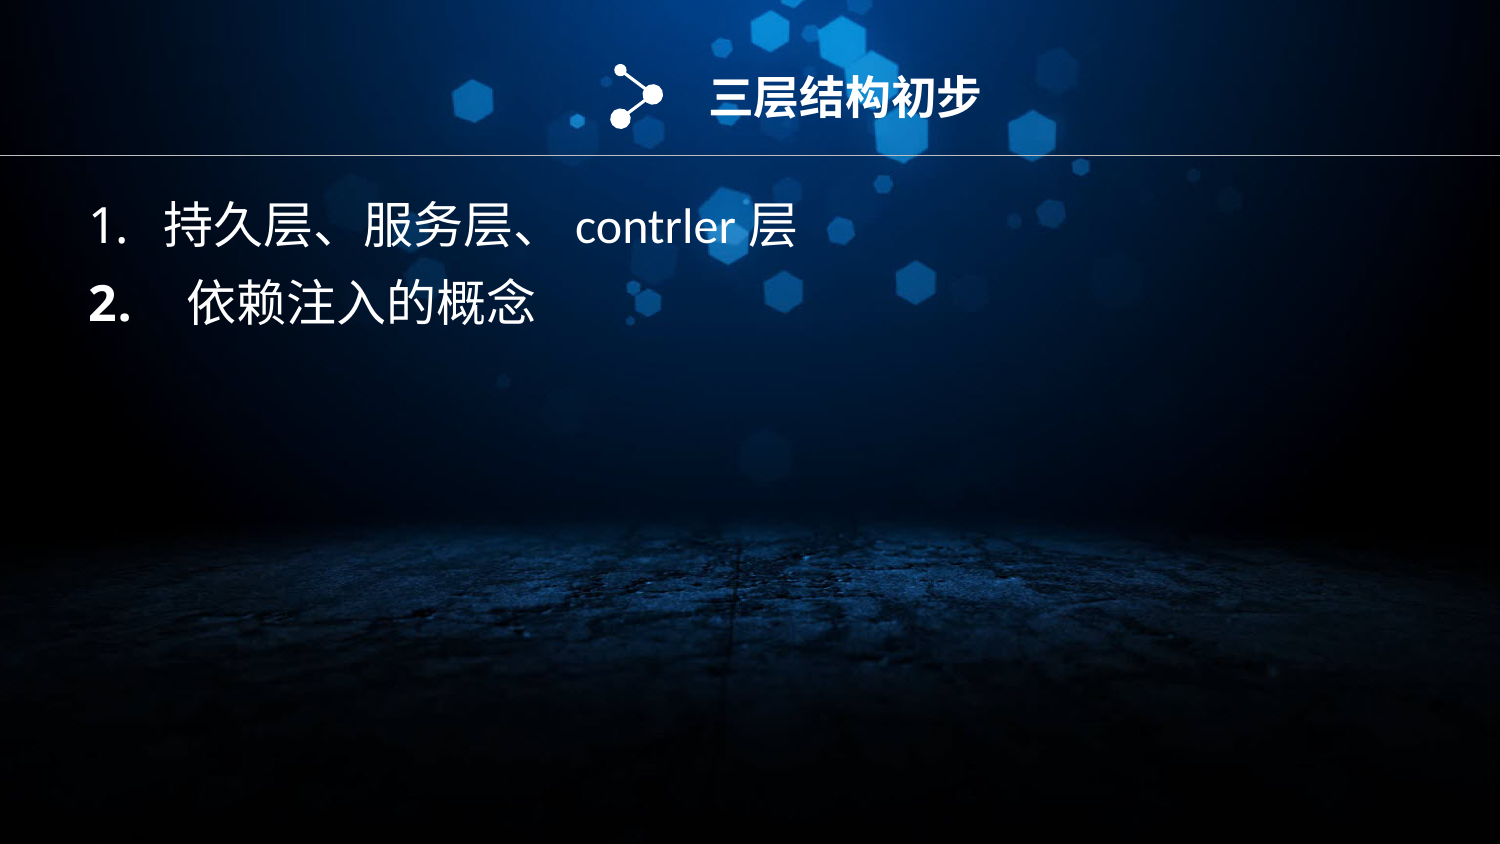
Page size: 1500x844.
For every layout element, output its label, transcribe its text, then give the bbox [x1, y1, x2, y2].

picture [0, 156, 1500, 844]
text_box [620, 70, 653, 119]
text_box 持久层、服务层、contrler层 依赖注入的概念 [73, 167, 1476, 339]
picture [0, 0, 1500, 155]
text_box 三层结构初步 [697, 63, 995, 130]
